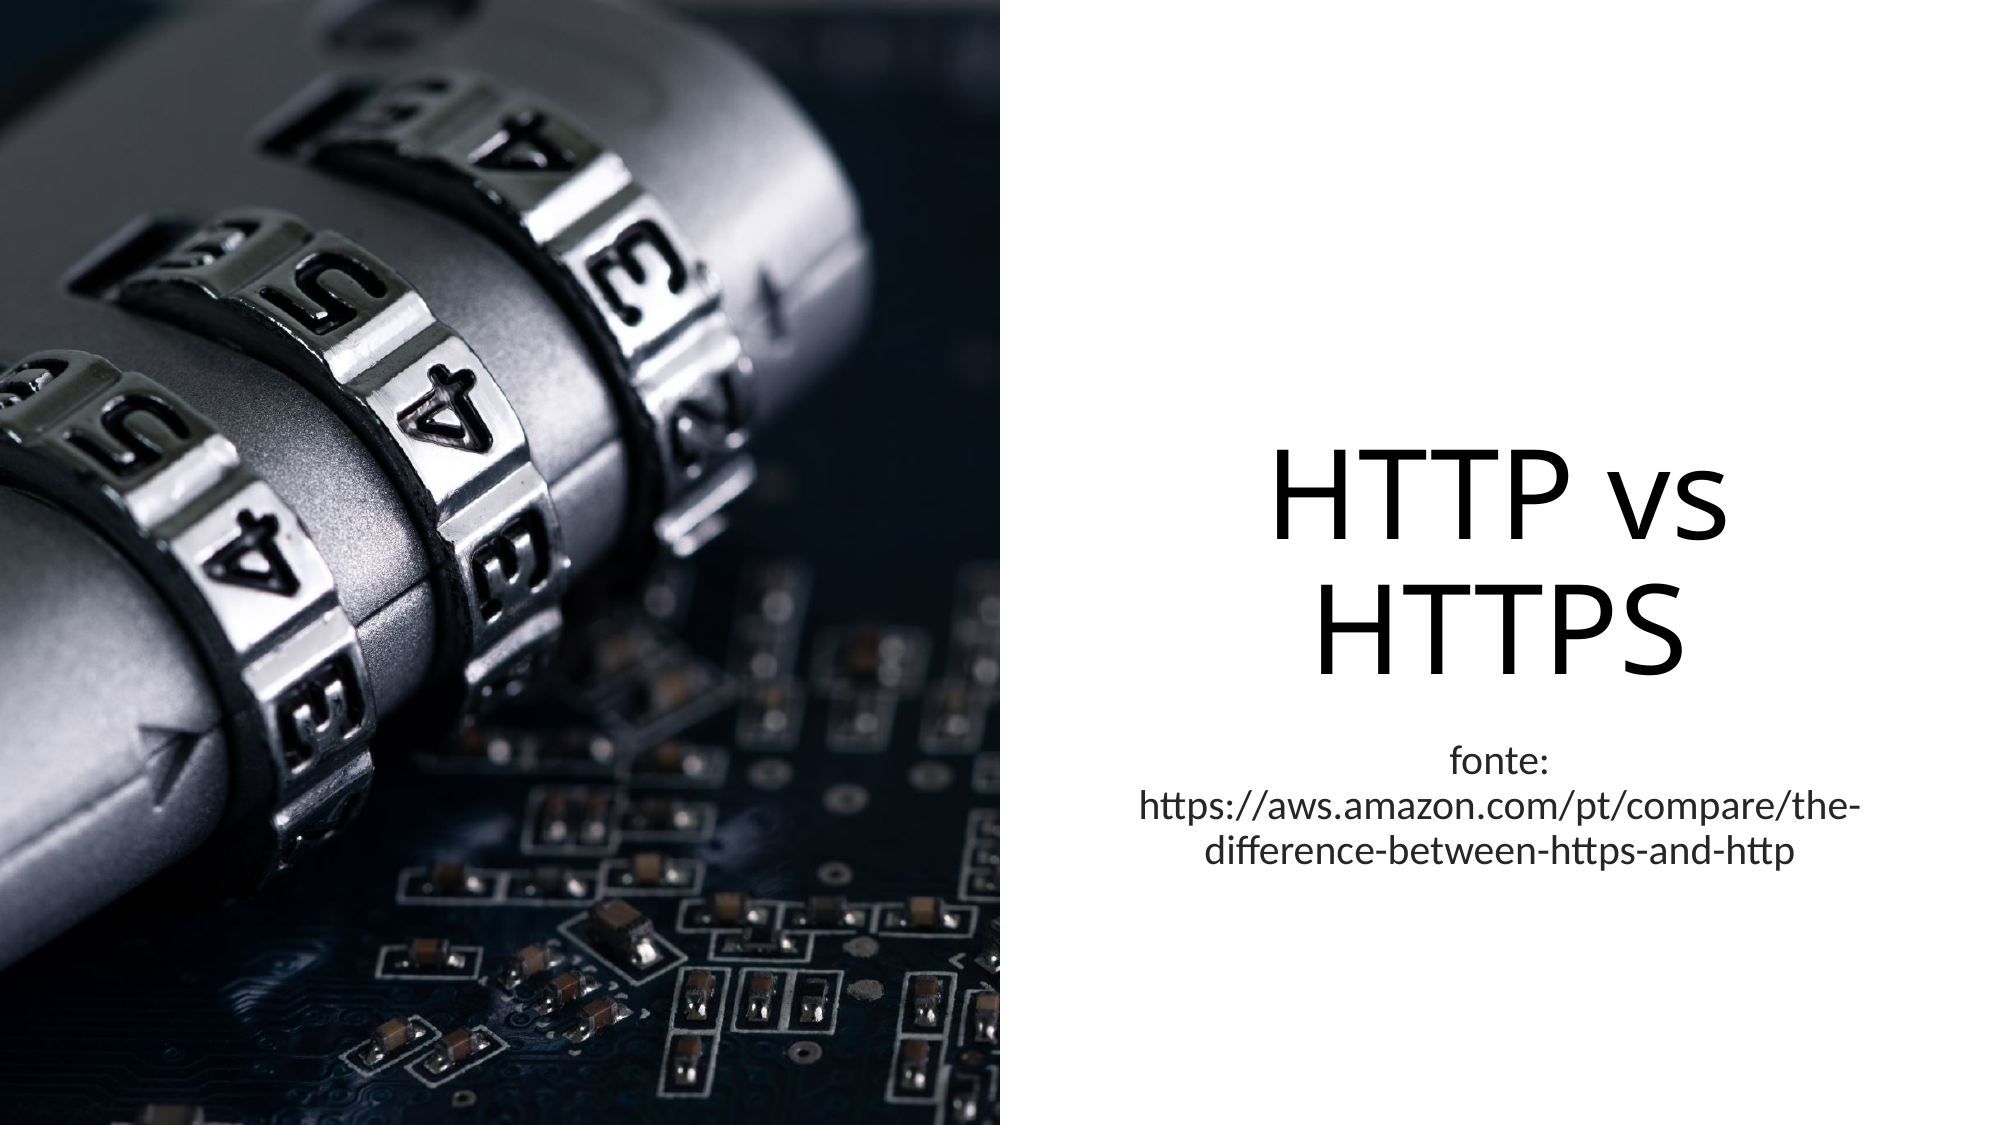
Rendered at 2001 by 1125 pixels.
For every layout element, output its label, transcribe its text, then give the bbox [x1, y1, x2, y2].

title HTTP vs HTTPS [1103, 104, 1894, 710]
subtitle fonte: https://aws.amazon.com/pt/compare/the-difference-between-https-and-http [1103, 730, 1897, 935]
picture [0, 0, 1000, 1125]
